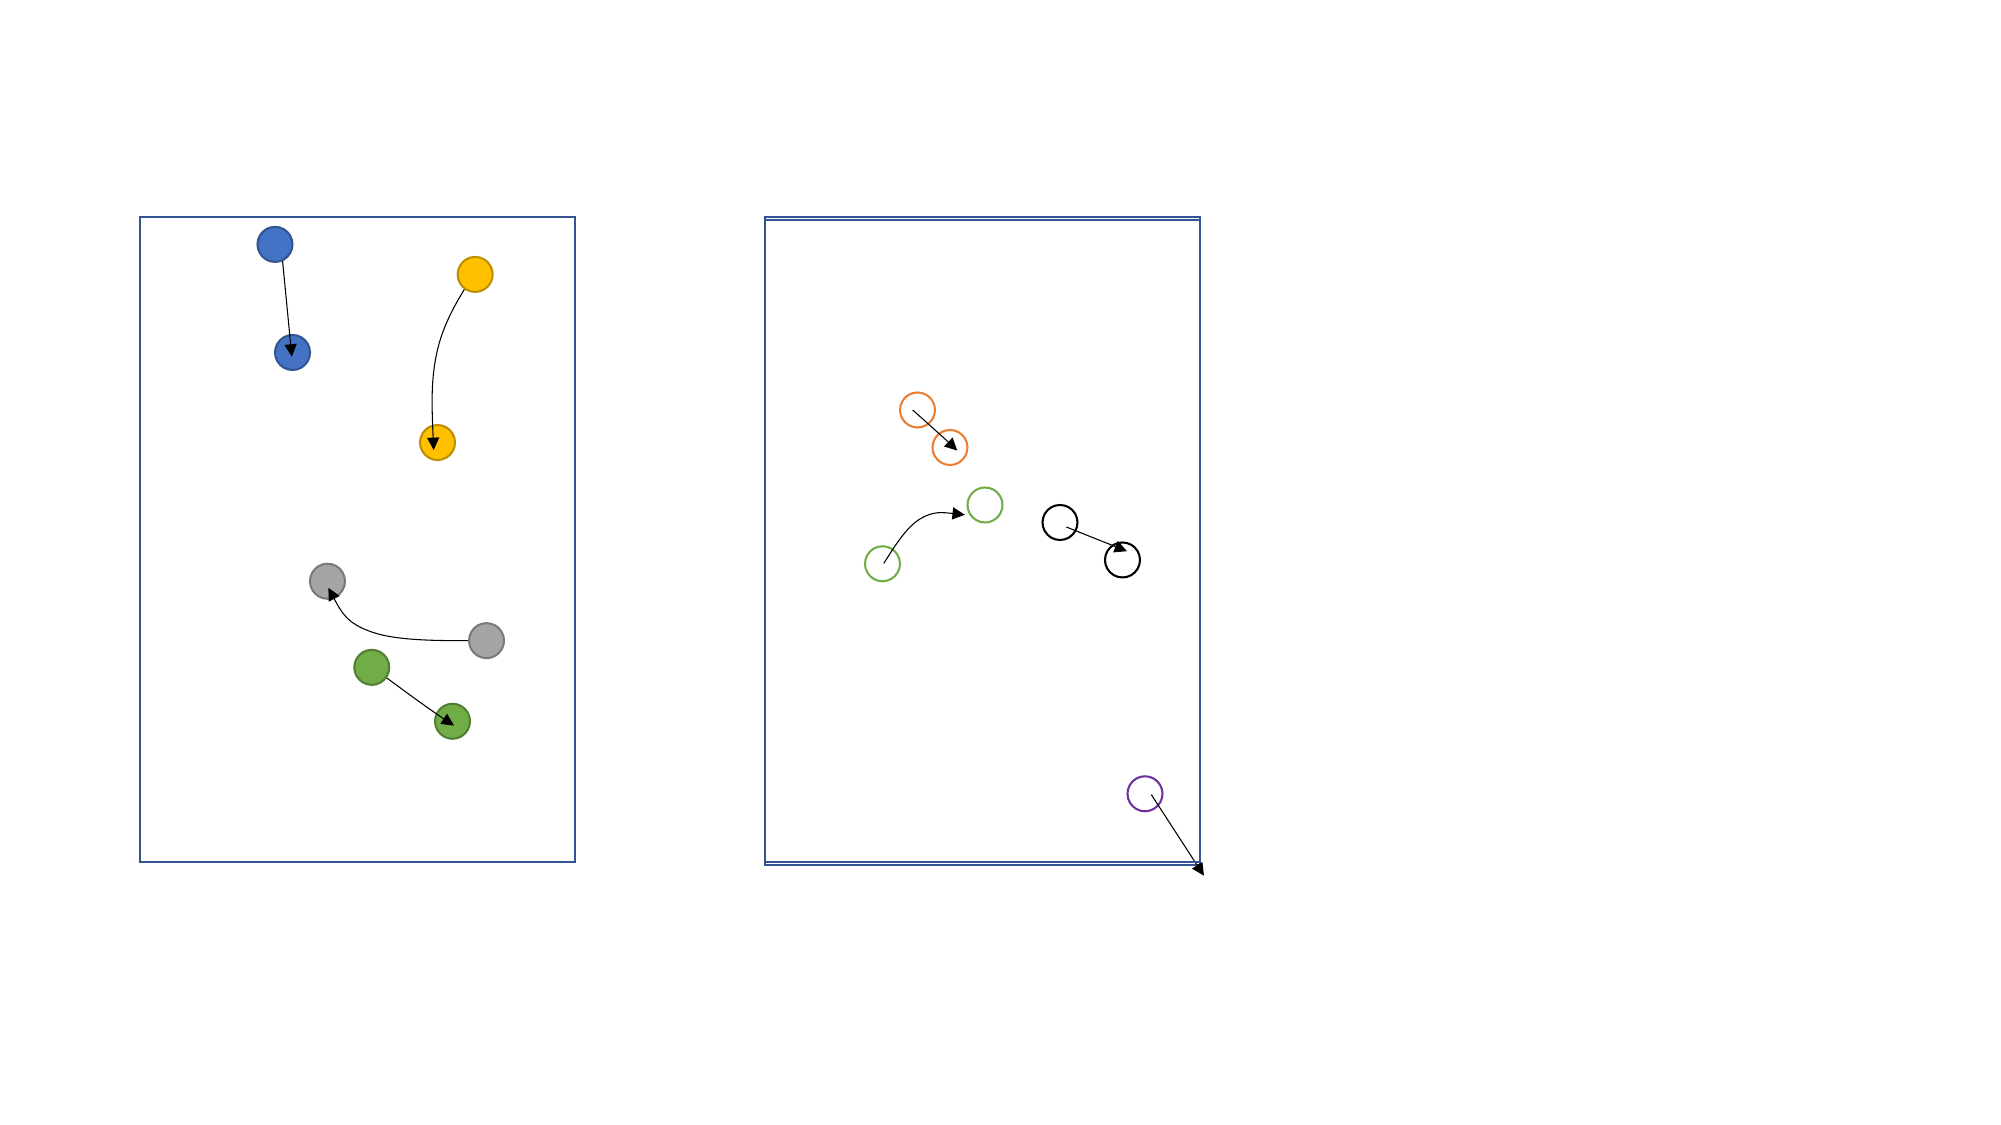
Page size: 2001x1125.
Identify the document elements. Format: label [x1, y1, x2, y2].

text_box [139, 217, 575, 863]
text_box [764, 217, 1205, 876]
